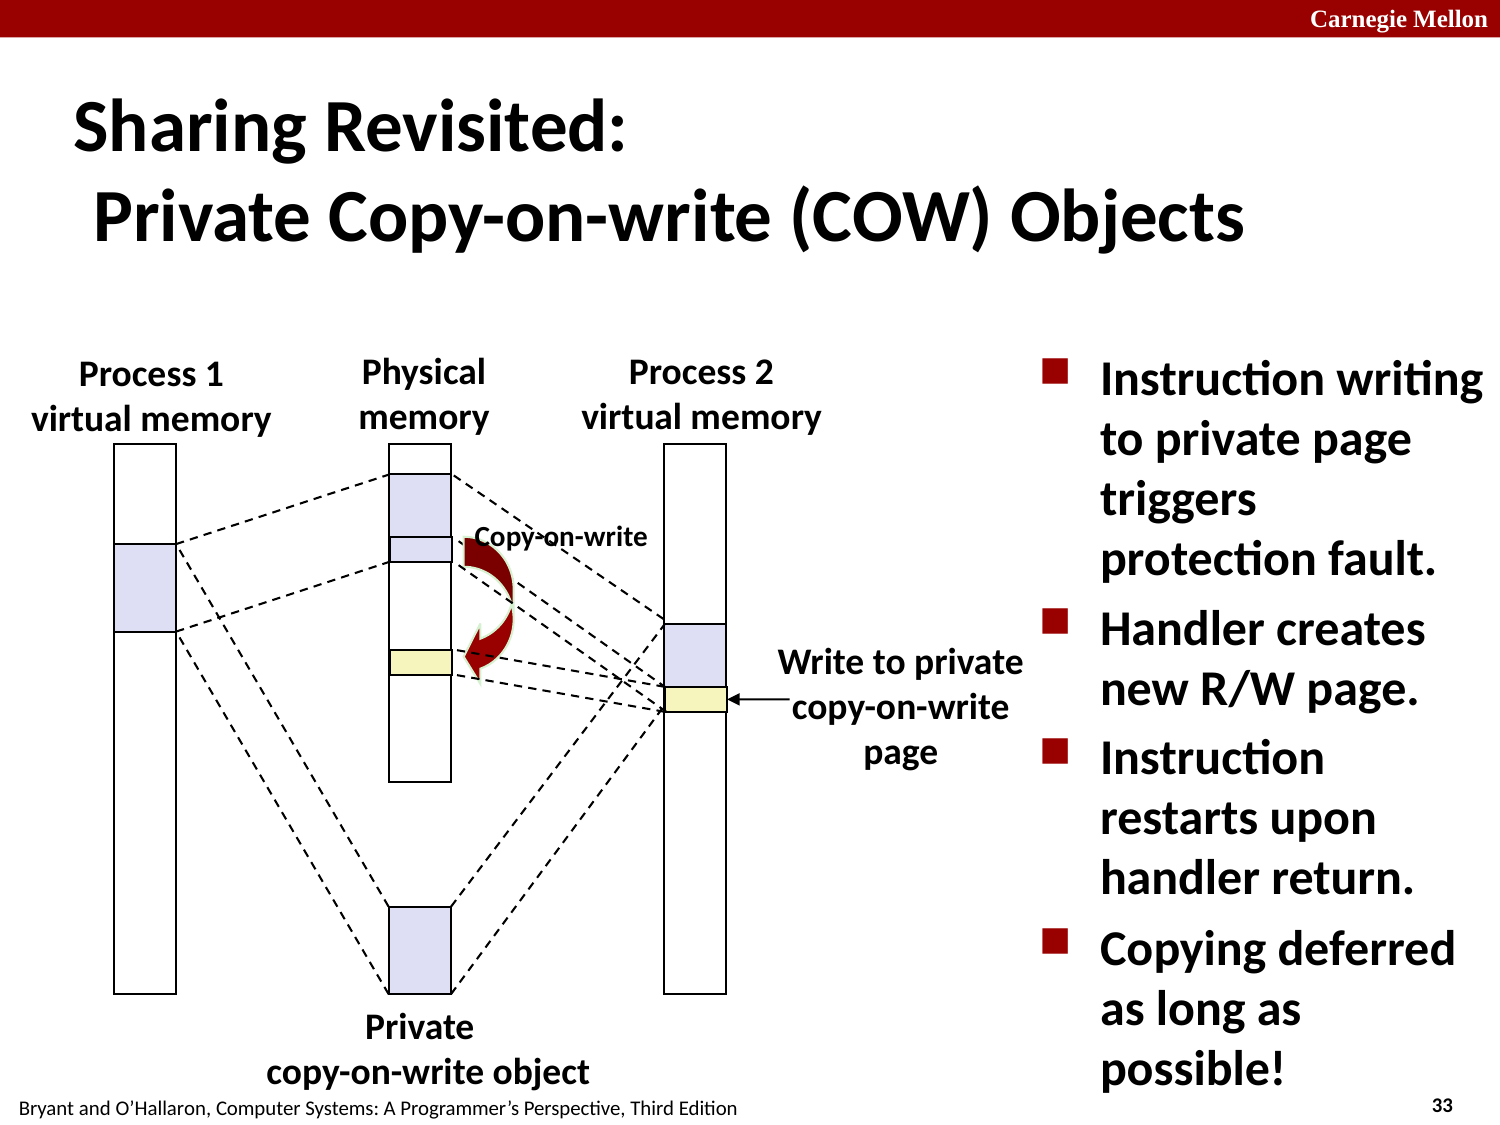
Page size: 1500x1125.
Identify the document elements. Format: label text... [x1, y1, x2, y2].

text_box Physical memory [343, 339, 505, 445]
text_box [113, 632, 176, 995]
text_box [389, 536, 453, 562]
text_box [388, 445, 452, 474]
text_box Process 1 virtual memory [16, 341, 287, 447]
text_box Process 2 virtual memory [566, 339, 837, 445]
text_box [388, 906, 452, 994]
text_box [727, 693, 790, 706]
text_box [663, 712, 726, 995]
list Instruction writing to private page triggers protection fault. Handler creates new R/W page. Instruction restarts upon handler return. Copying deferred as long as possible! [1028, 337, 1500, 1077]
text_box [463, 560, 514, 684]
title Sharing Revisited: Private Copy-on-write (COW) Objects [58, 71, 1305, 263]
text_box [113, 447, 176, 544]
text_box Copy-on-write [459, 509, 663, 560]
text_box [663, 624, 726, 686]
text_box [388, 474, 452, 562]
text_box Write to private copy-on-write page [762, 629, 1039, 780]
text_box [663, 445, 726, 624]
text_box [113, 544, 176, 632]
text_box [664, 686, 728, 712]
text_box [388, 562, 452, 782]
text_box [389, 650, 453, 676]
text_box Private copy-on-write object [251, 994, 606, 1100]
